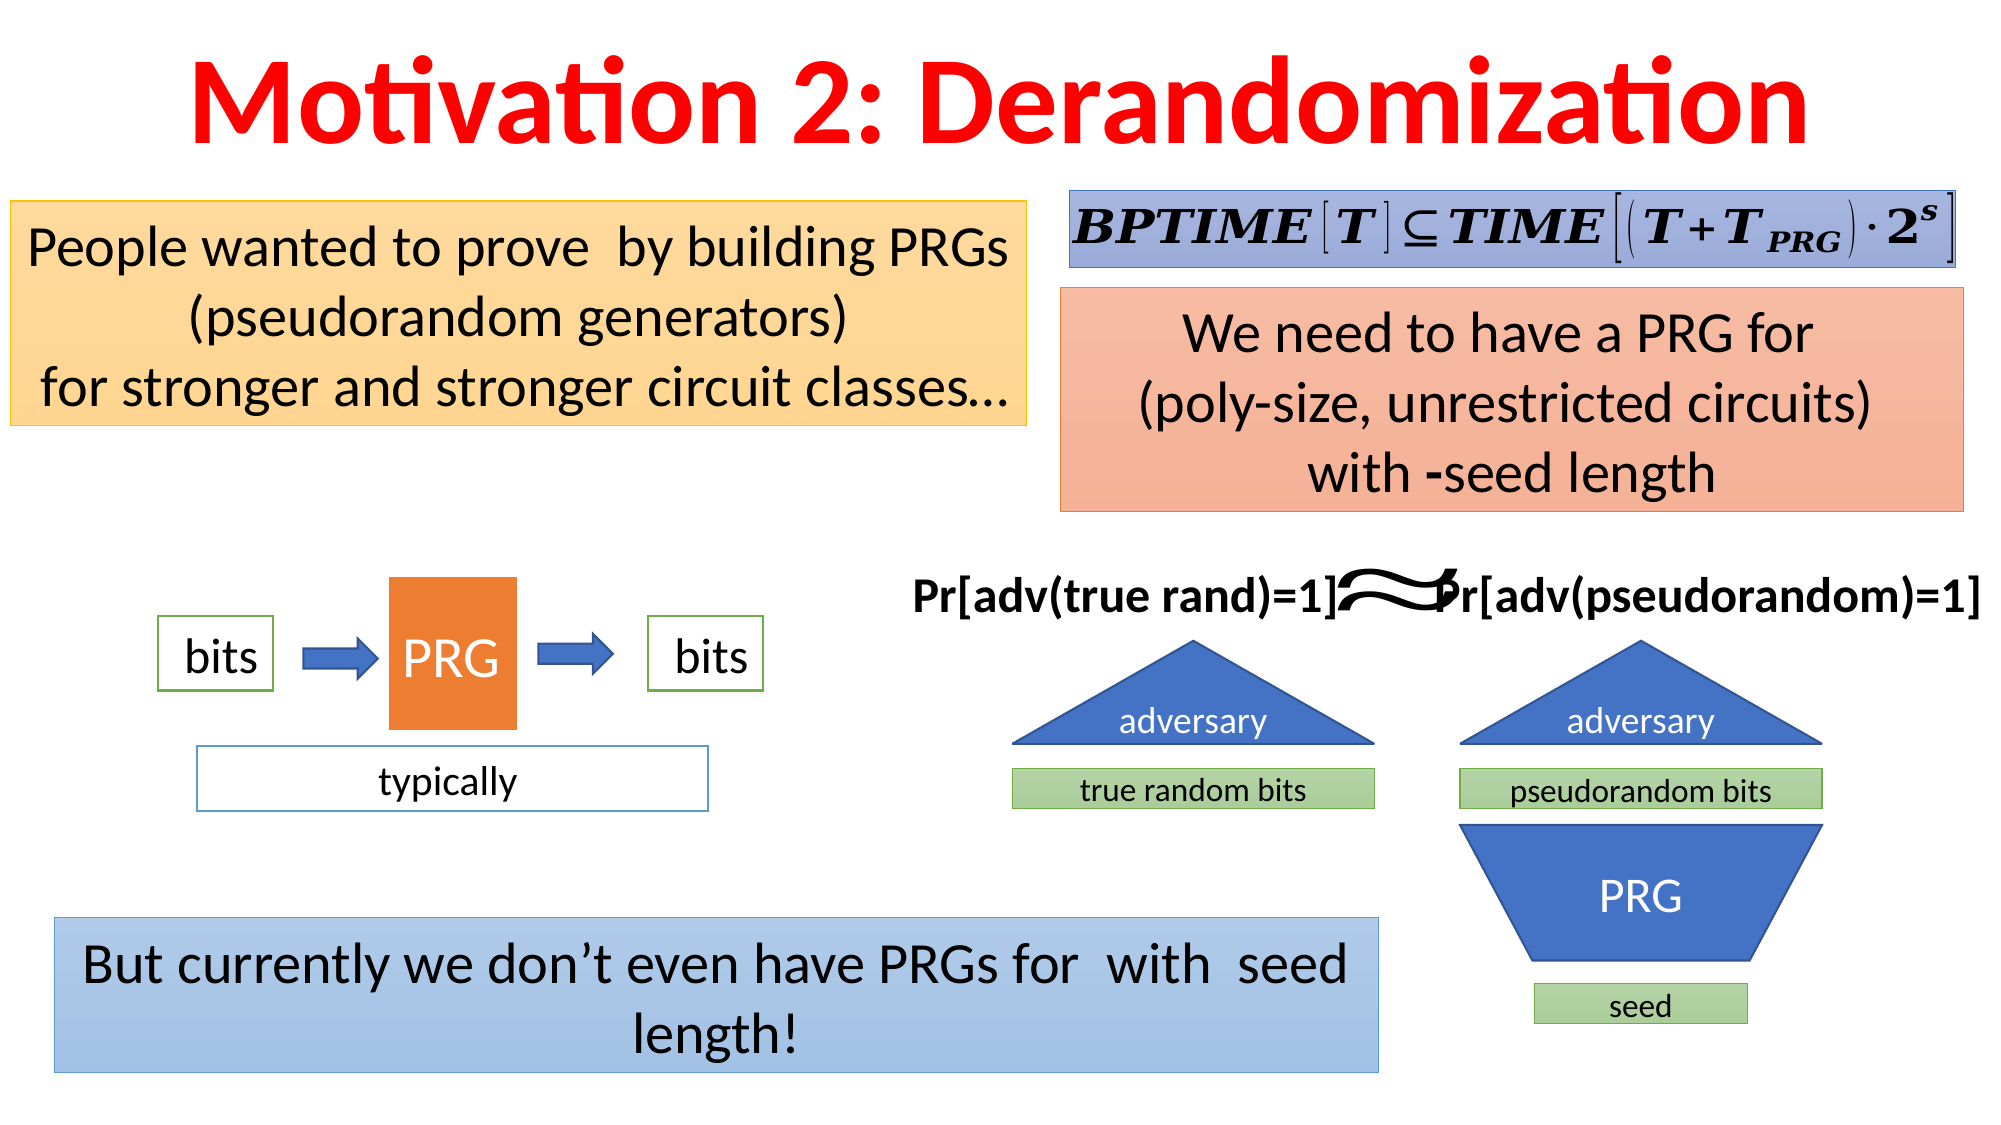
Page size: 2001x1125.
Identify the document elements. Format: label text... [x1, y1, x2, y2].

text_box true random bits [1012, 768, 1375, 809]
text_box seed [1534, 983, 1748, 1024]
text_box [537, 631, 615, 677]
title Motivation 2: Derandomization [54, 12, 1946, 195]
text_box adversary [1459, 639, 1823, 745]
text_box adversary [1011, 639, 1375, 745]
text_box PRG [1458, 823, 1824, 962]
text_box Pr[adv(pseudorandom)=1] [1416, 555, 2000, 630]
text_box pseudorandom bits [1459, 768, 1823, 809]
text_box Pr[adv(true rand)=1] [877, 554, 1375, 630]
text_box [302, 636, 380, 682]
text_box PRG [386, 574, 520, 733]
